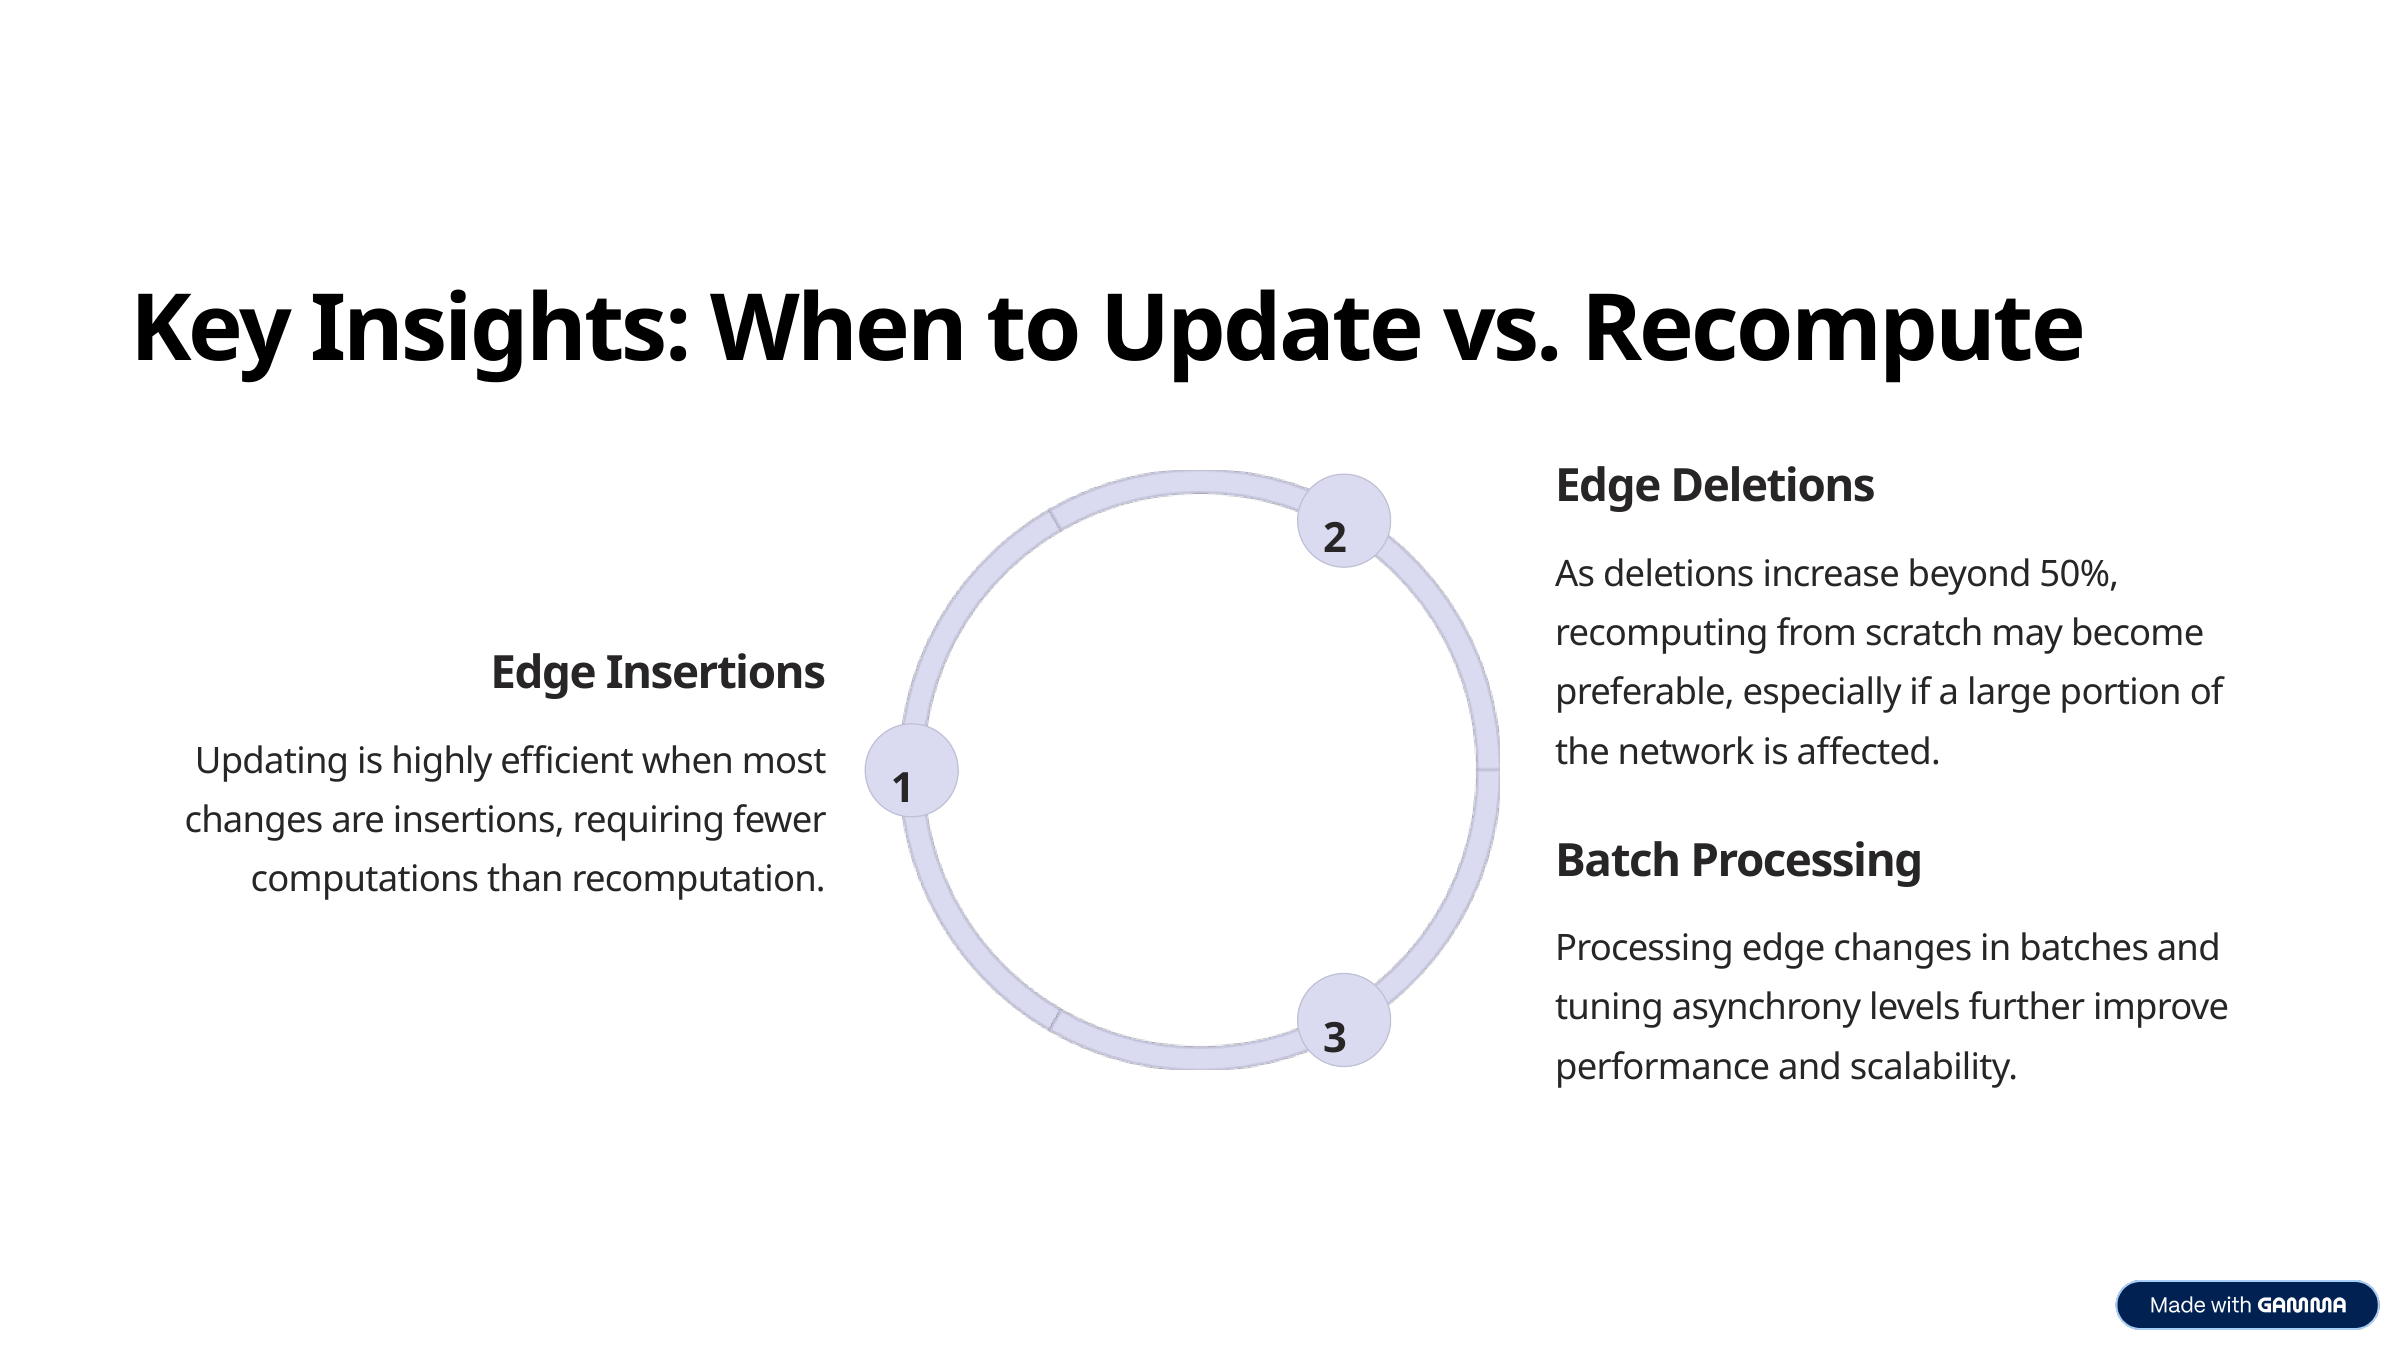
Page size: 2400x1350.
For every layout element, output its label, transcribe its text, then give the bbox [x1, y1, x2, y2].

text_box Edge Deletions [1555, 453, 2021, 512]
text_box Updating is highly efficient when most changes are insertions, requiring fewer computations than recomputation. [130, 721, 827, 900]
text_box [865, 725, 900, 816]
text_box 1 [890, 744, 900, 797]
text_box Processing edge changes in batches and tuning asynchrony levels further improve performance and scalability. [1555, 908, 2270, 1087]
picture [2106, 1271, 2389, 1339]
text_box Key Insights: When to Update vs. Recompute [130, 262, 2052, 380]
text_box As deletions increase beyond 50%, recomputing from scratch may become preferable, especially if a large portion of the network is affected. [1555, 534, 2270, 773]
picture [900, 470, 1500, 1070]
text_box Edge Insertions [360, 640, 826, 699]
text_box Batch Processing [1555, 827, 2021, 887]
